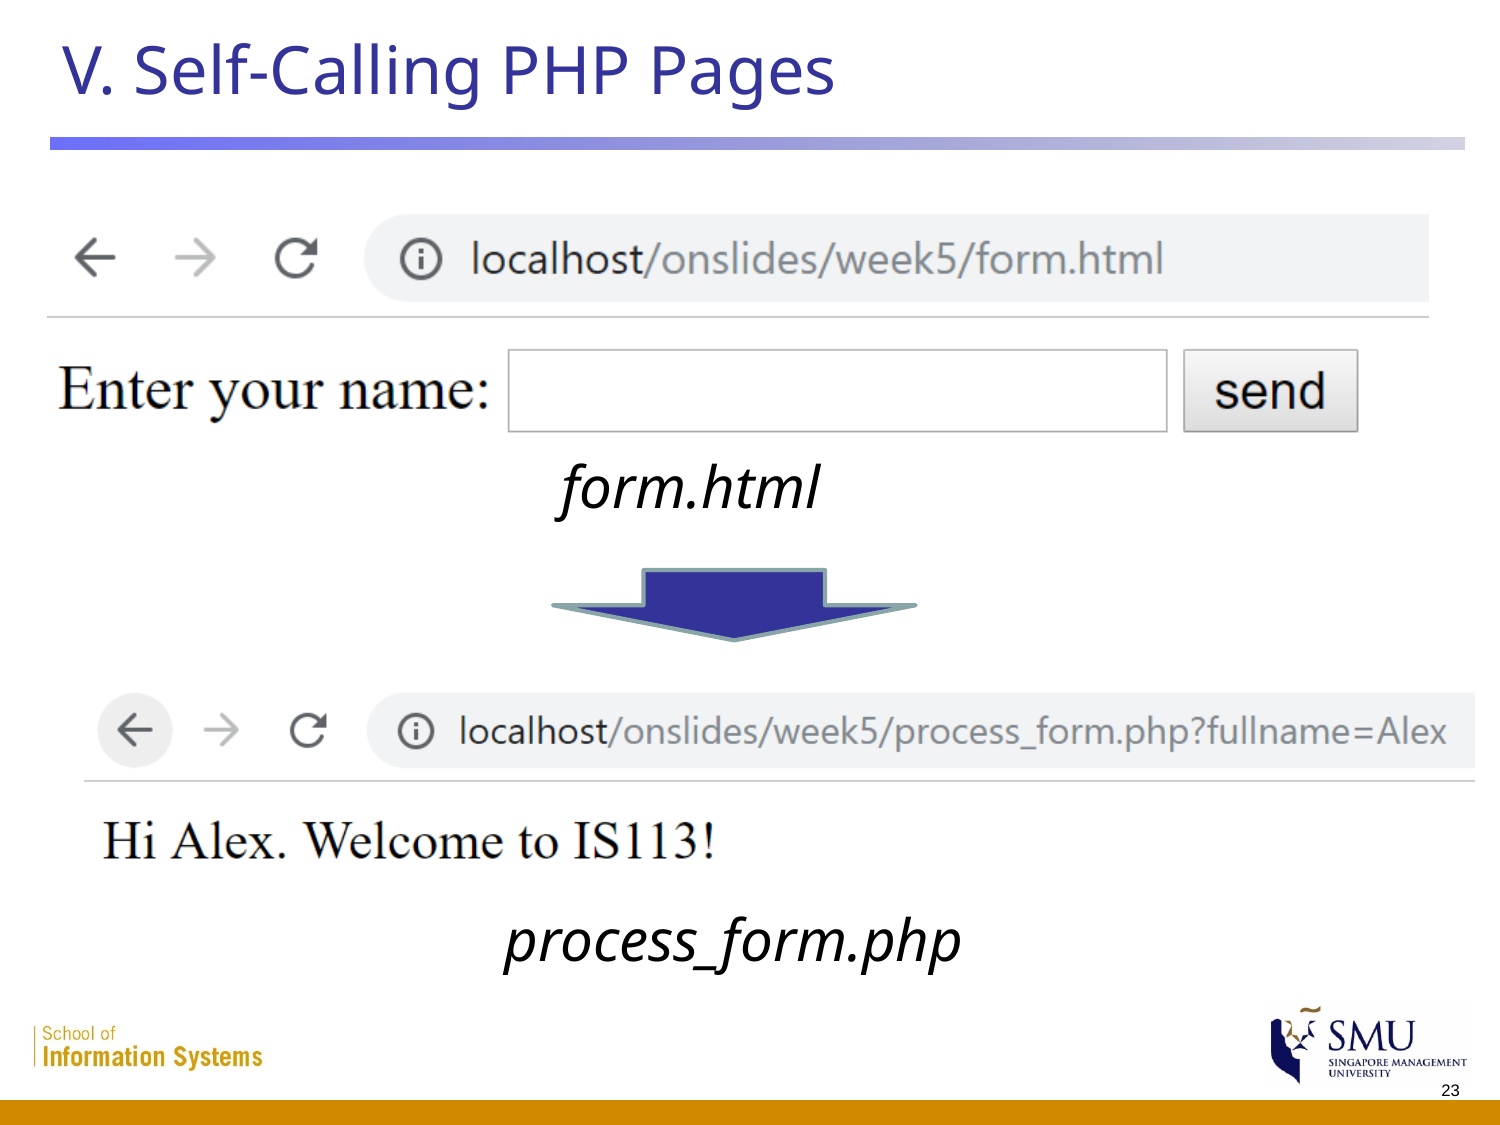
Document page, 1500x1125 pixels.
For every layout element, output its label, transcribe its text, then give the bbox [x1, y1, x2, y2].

text_box [550, 567, 918, 643]
title V. Self-Calling PHP Pages [47, 15, 1500, 122]
picture [83, 681, 1476, 892]
text_box form.html [546, 493, 836, 528]
picture [46, 205, 1429, 486]
picture [27, 1012, 266, 1073]
slide_number 23 [1262, 1072, 1475, 1123]
text_box process_form.php [489, 900, 979, 981]
picture [1267, 999, 1470, 1072]
